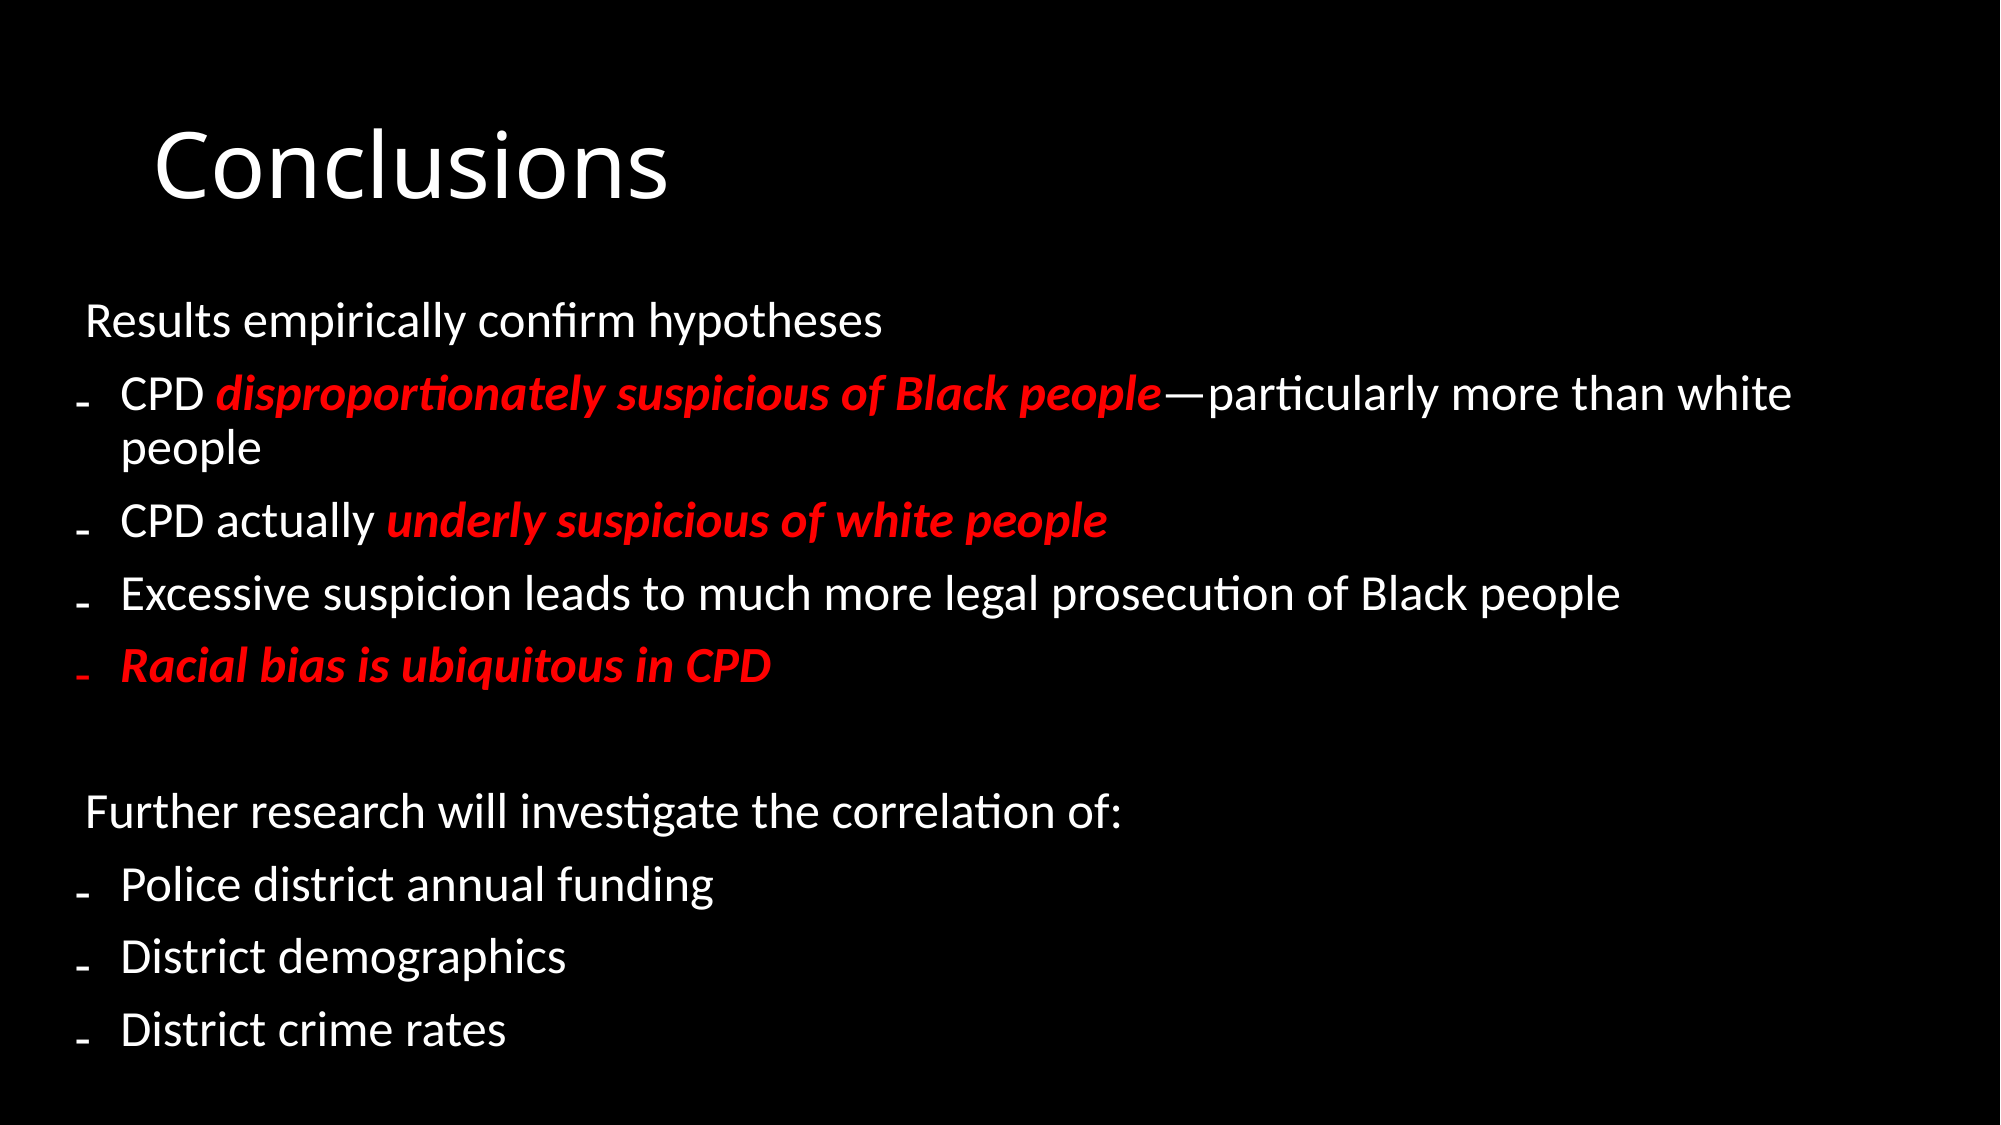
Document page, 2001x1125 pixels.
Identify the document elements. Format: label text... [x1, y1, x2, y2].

list Results empirically confirm hypotheses CPD disproportionately suspicious of Black people—particularly more than white people CPD actually underly suspicious of white people Excessive suspicion leads to much more legal prosecution of Black people Racial bias is ubiquitous in CPD Further research will investigate the correlation of: Police district annual funding District demographics District crime rates [70, 277, 1942, 1066]
title Conclusions [137, 59, 1863, 277]
